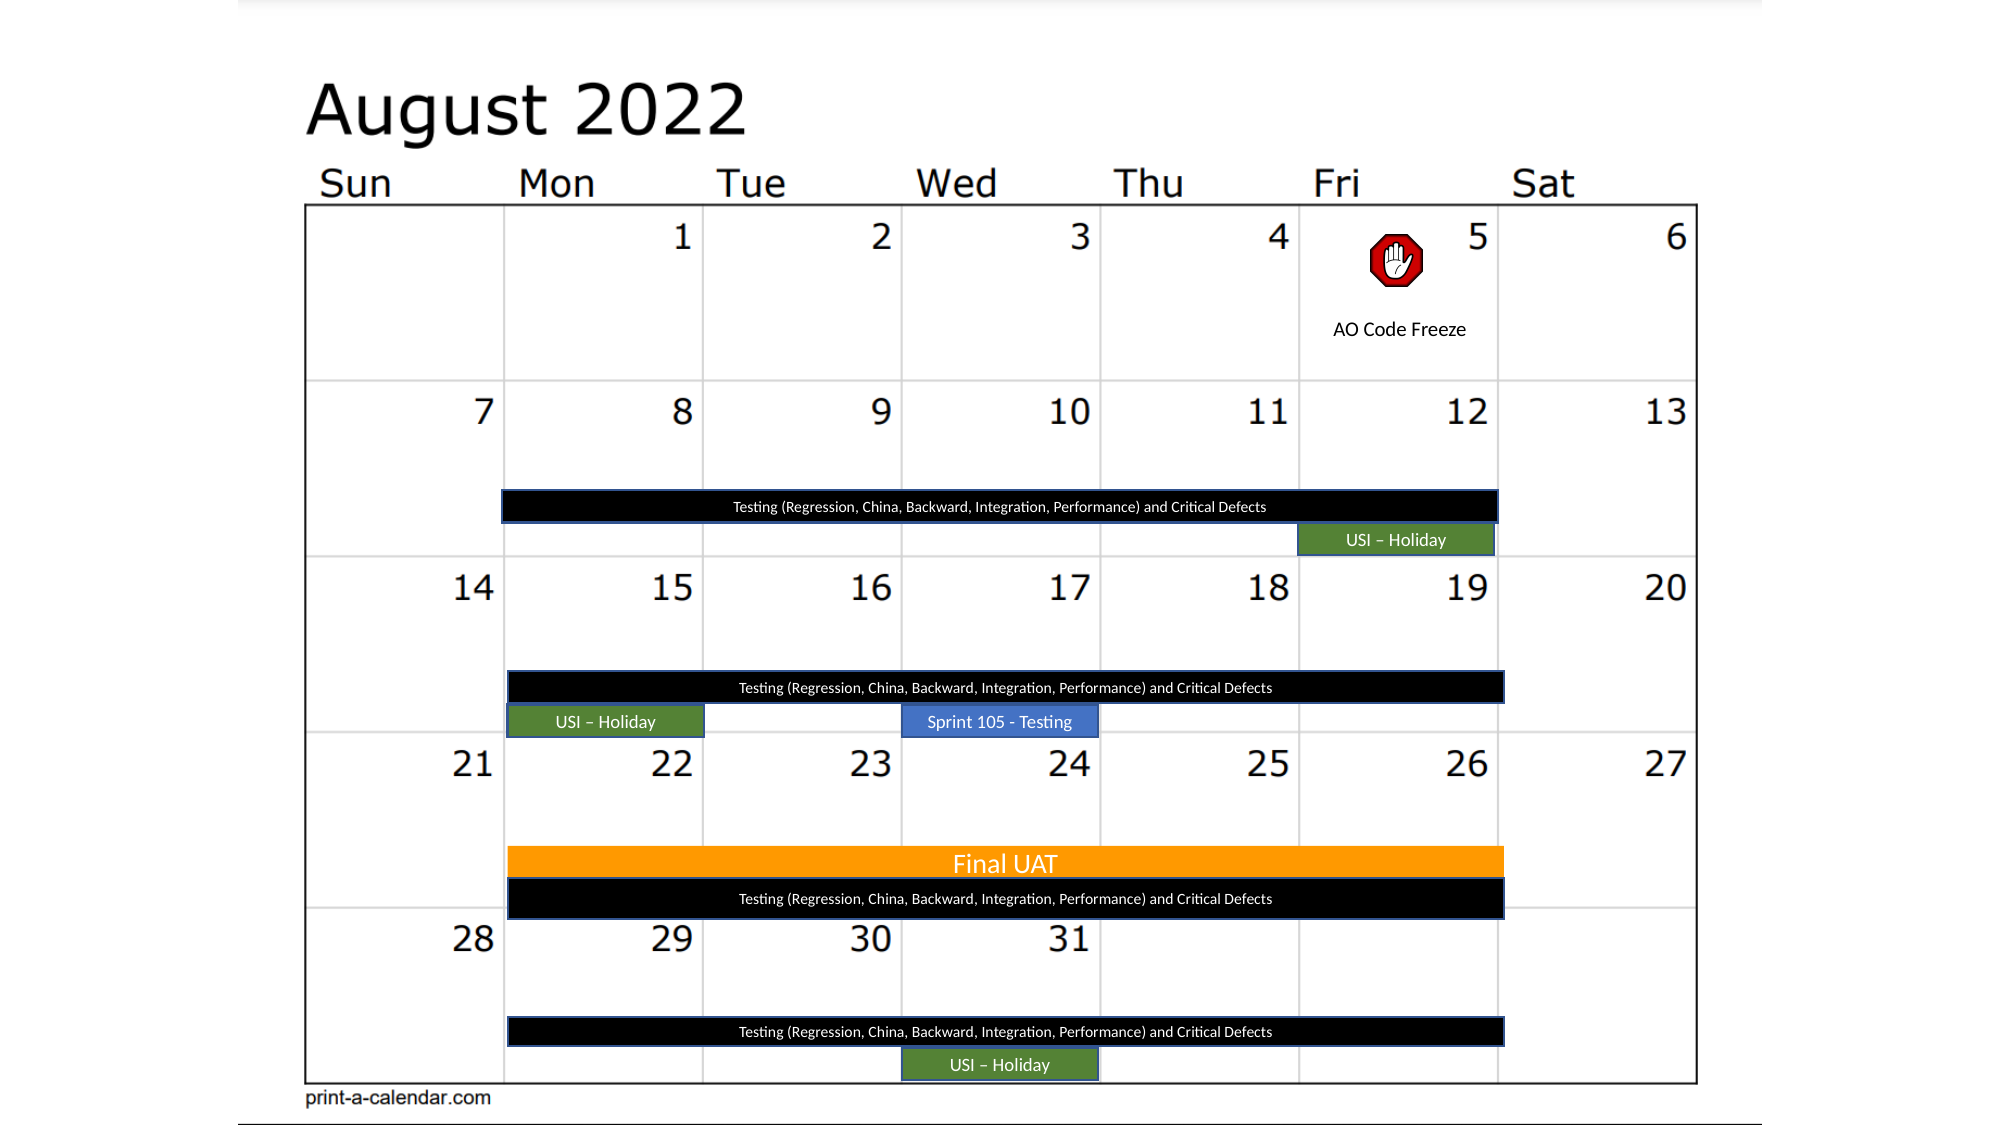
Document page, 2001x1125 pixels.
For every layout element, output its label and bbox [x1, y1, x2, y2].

picture [238, 0, 1762, 1125]
